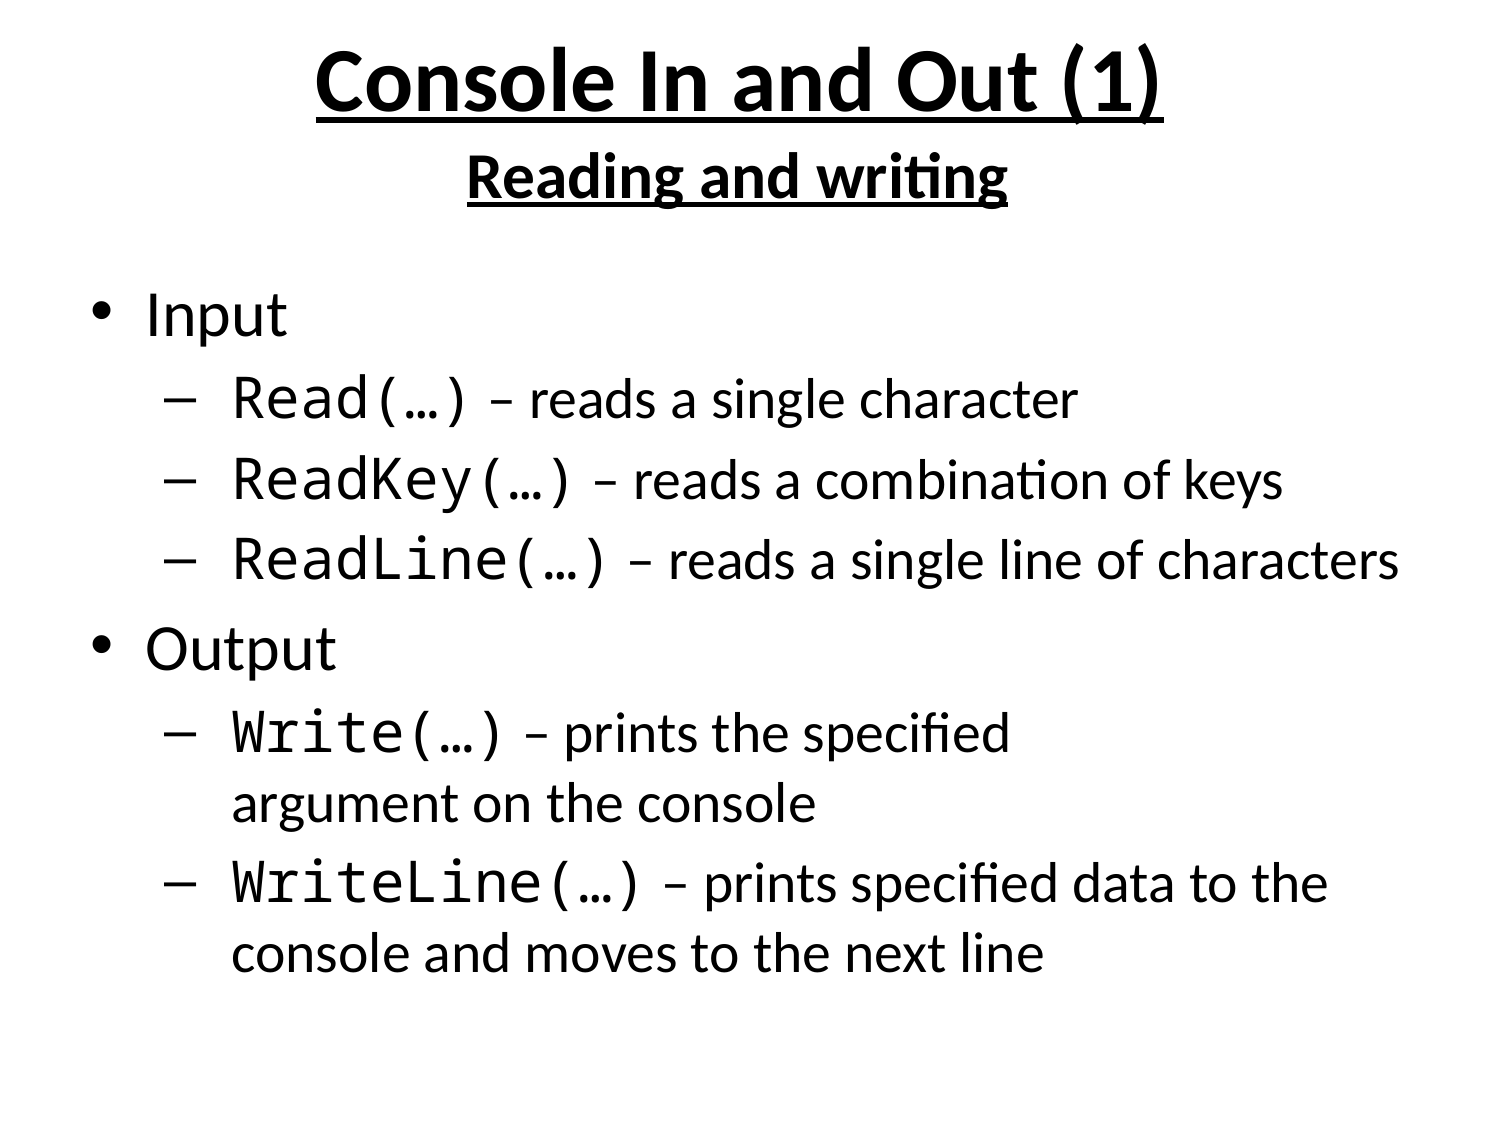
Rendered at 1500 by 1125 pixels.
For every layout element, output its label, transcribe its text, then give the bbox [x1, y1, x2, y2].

text_box Reading and writing [76, 125, 1399, 219]
title Console In and Out (1) [64, 0, 1415, 149]
list Input Read(…) – reads a single character ReadKey(…) – reads a combination of keys ReadLine(…) – reads a single line of characters Output Write(…) – prints the specified argument on the console WriteLine(…) – prints specified data to the console and moves to the next line [75, 262, 1425, 1005]
